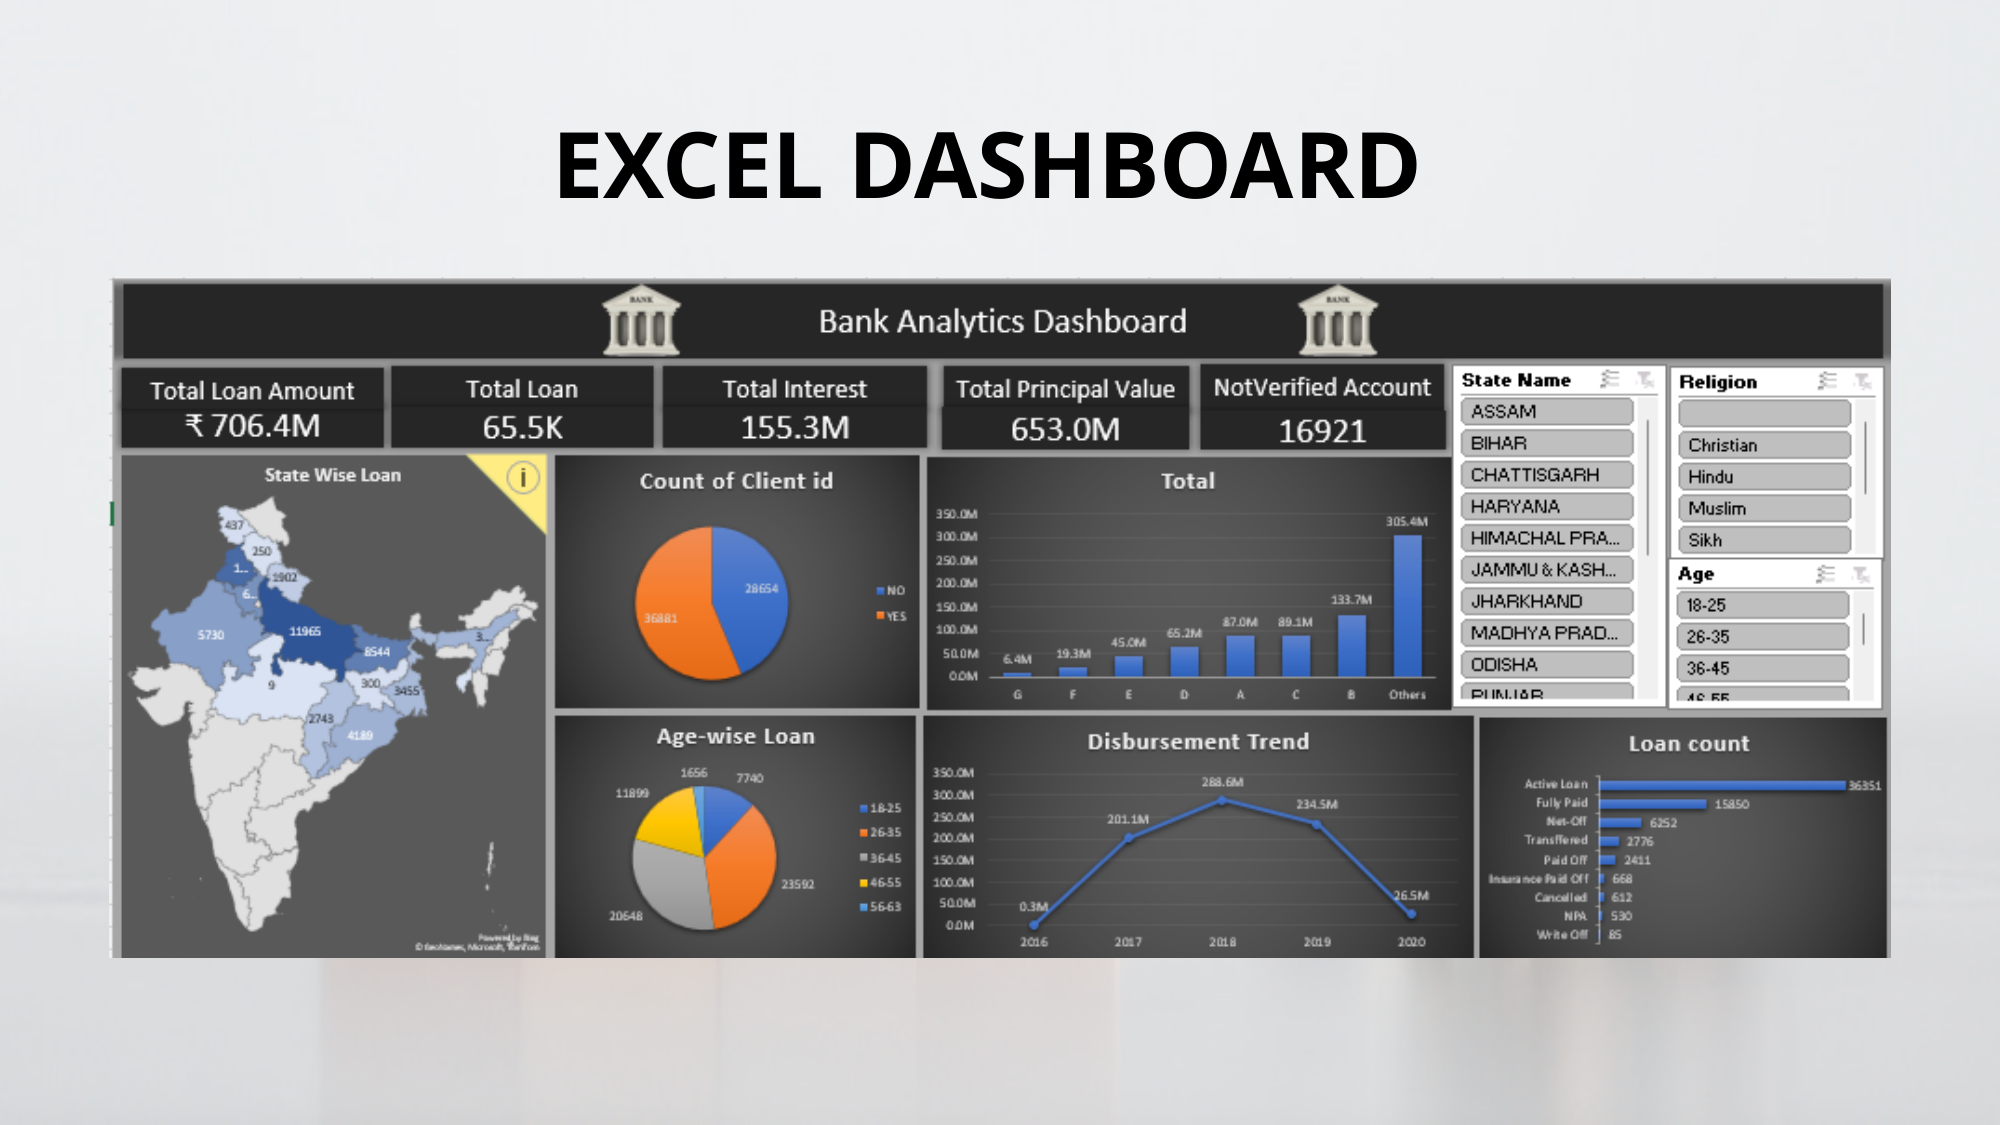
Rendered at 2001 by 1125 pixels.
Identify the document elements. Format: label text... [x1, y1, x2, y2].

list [109, 277, 1891, 958]
title EXCEL DASHBOARD [137, 59, 1863, 277]
